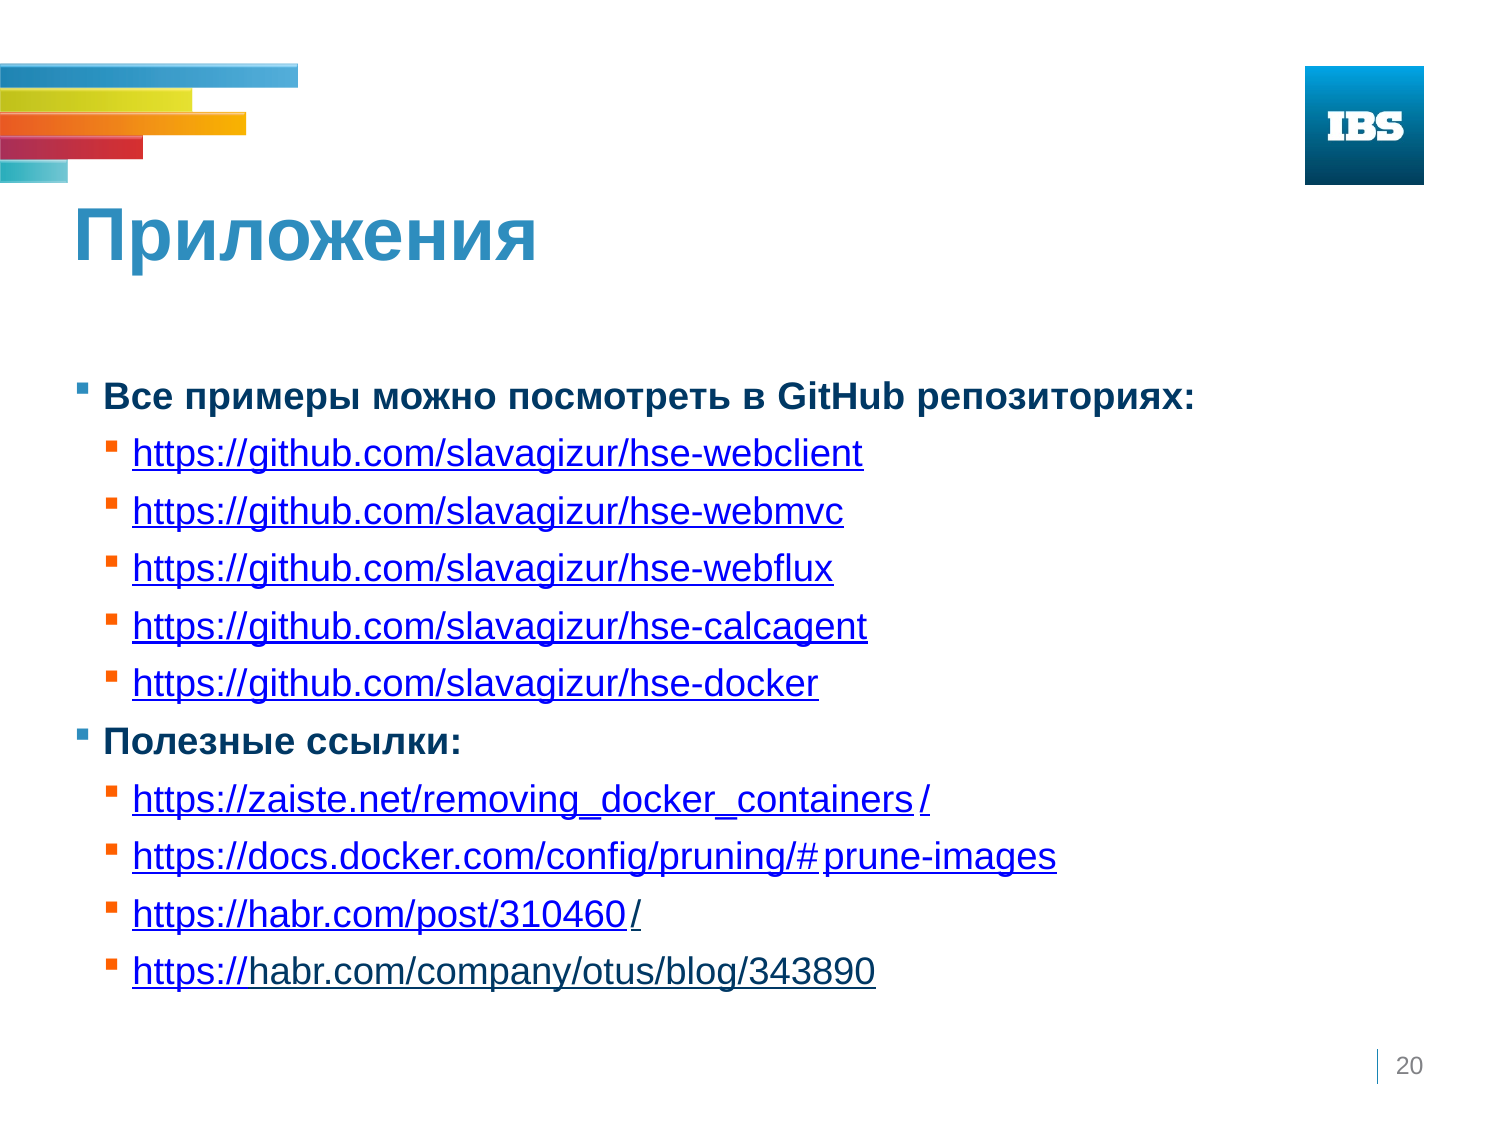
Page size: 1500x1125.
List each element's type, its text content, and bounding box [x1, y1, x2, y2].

list Все примеры можно посмотреть в GitHub репозиториях: https://github.com/slavagizur/hse-webclient https://github.com/slavagizur/hse-webmvc https://github.com/slavagizur/hse-webflux https://github.com/slavagizur/hse-calcagent https://github.com/slavagizur/hse-docker Полезные ссылки: https://zaiste.net/removing_docker_containers/ https://docs.docker.com/config/pruning/#prune-images https://habr.com/post/310460/ https://habr.com/company/otus/blog/343890 [73, 363, 1424, 1006]
title Приложения [73, 177, 1282, 351]
picture [1328, 111, 1403, 140]
picture [0, 63, 298, 183]
